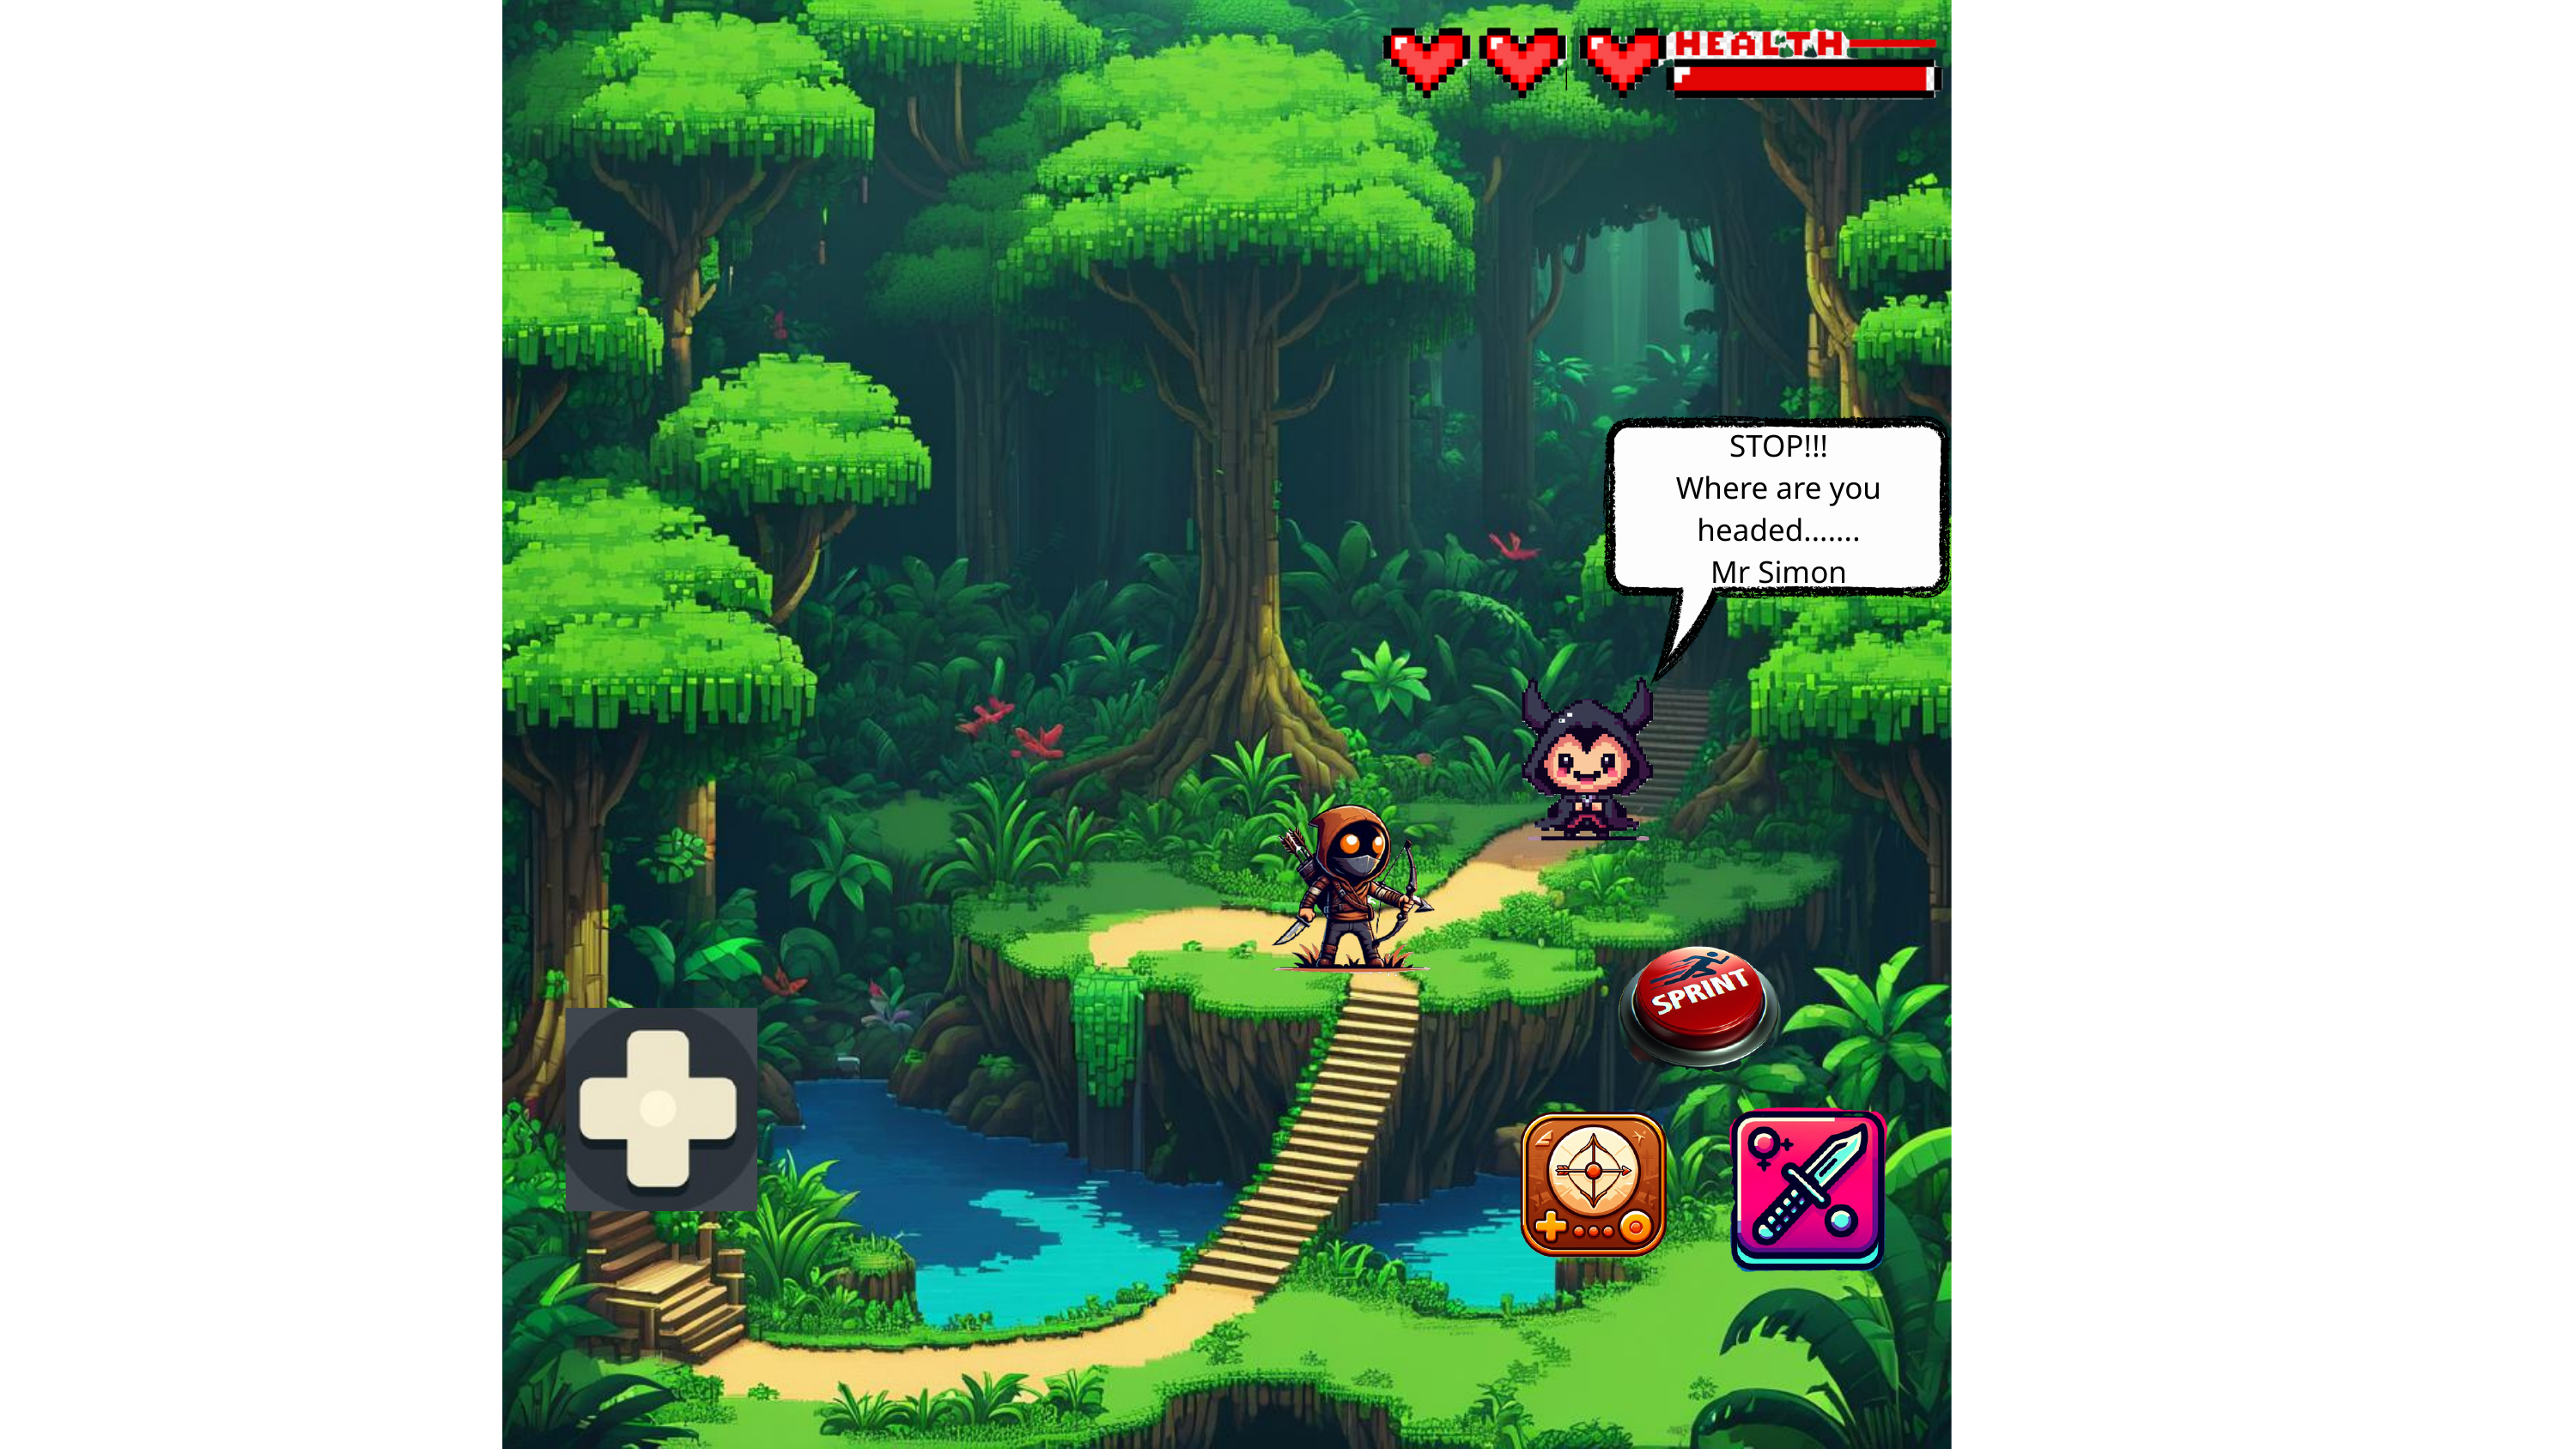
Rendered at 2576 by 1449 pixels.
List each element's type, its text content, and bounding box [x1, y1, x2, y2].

text_box [1561, 876, 1837, 1151]
text_box [502, 0, 1952, 1449]
text_box [1249, 786, 1472, 1009]
text_box [565, 1008, 757, 1212]
text_box [1602, 415, 1952, 688]
text_box [1510, 1101, 1677, 1268]
text_box [1663, 1041, 1952, 1330]
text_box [1352, 0, 1975, 355]
text_box [1479, 657, 1707, 884]
text_box STOP!!! Where are you headed....... Mr Simon [1663, 421, 1895, 590]
